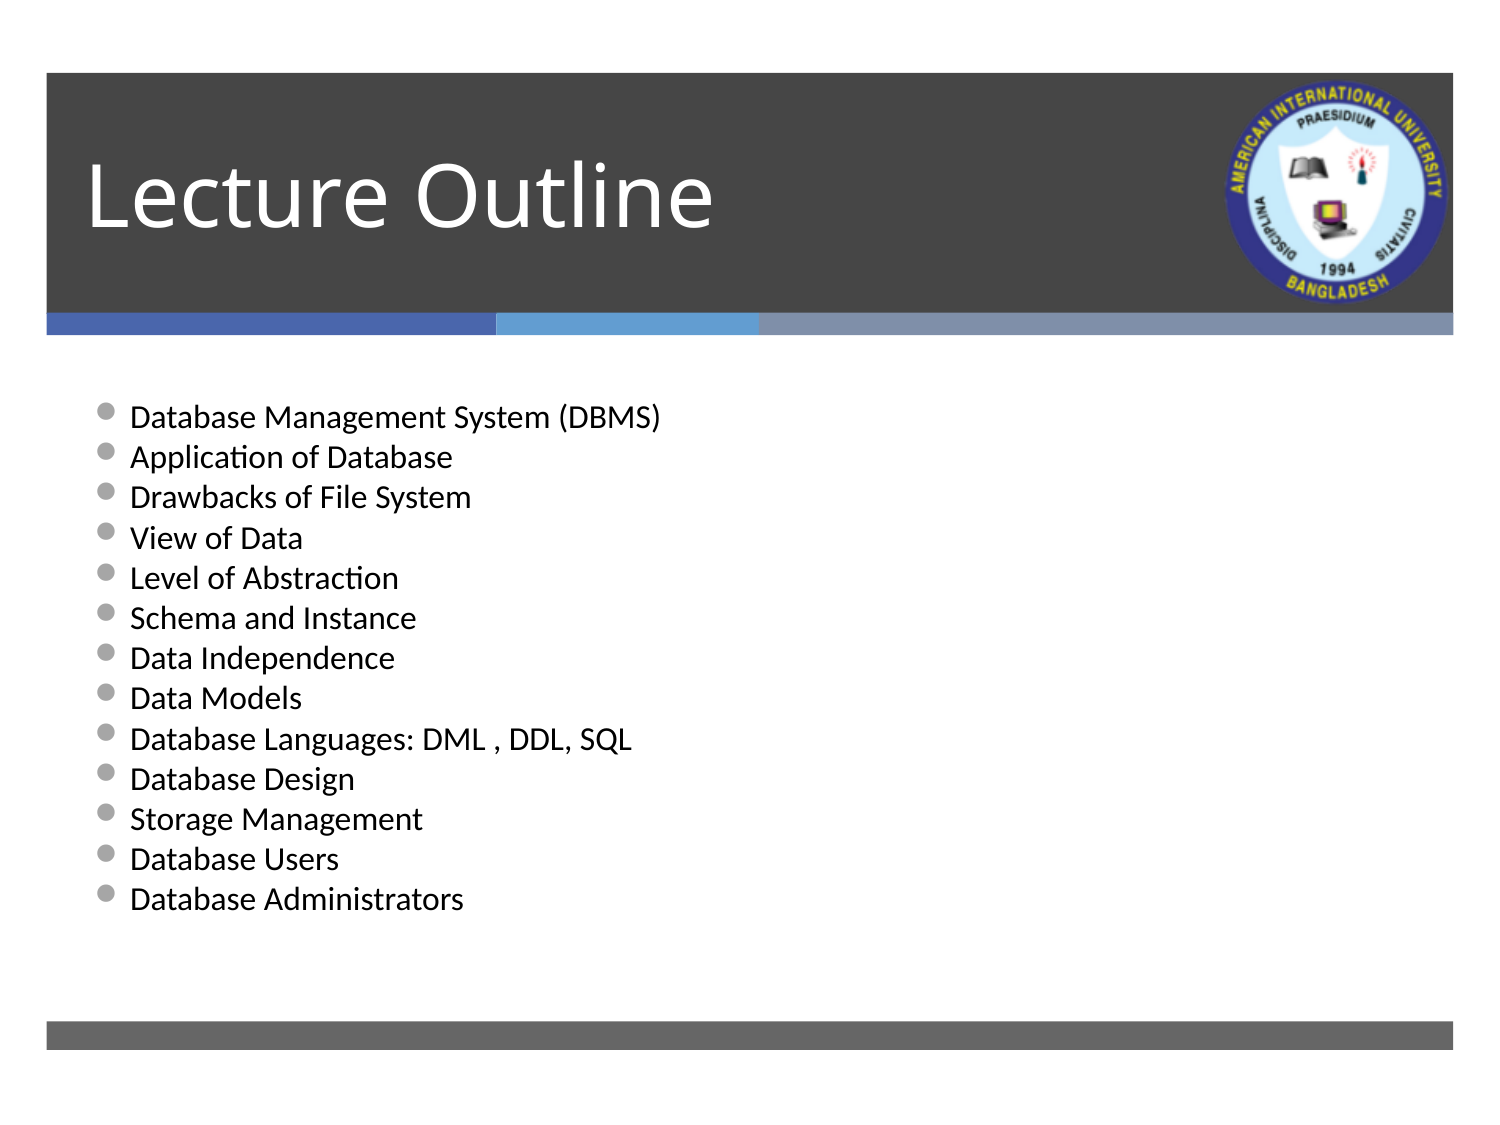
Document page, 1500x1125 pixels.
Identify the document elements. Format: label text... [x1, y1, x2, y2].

picture [1220, 75, 1454, 310]
subtitle Database Management System (DBMS) Application of Database Drawbacks of File System View of Data Level of Abstraction Schema and Instance Data Independence Data Models Database Languages: DML , DDL, SQL Database Design Storage Management Database Users Database Administrators [79, 387, 1352, 933]
title Lecture Outline [69, 73, 1351, 253]
